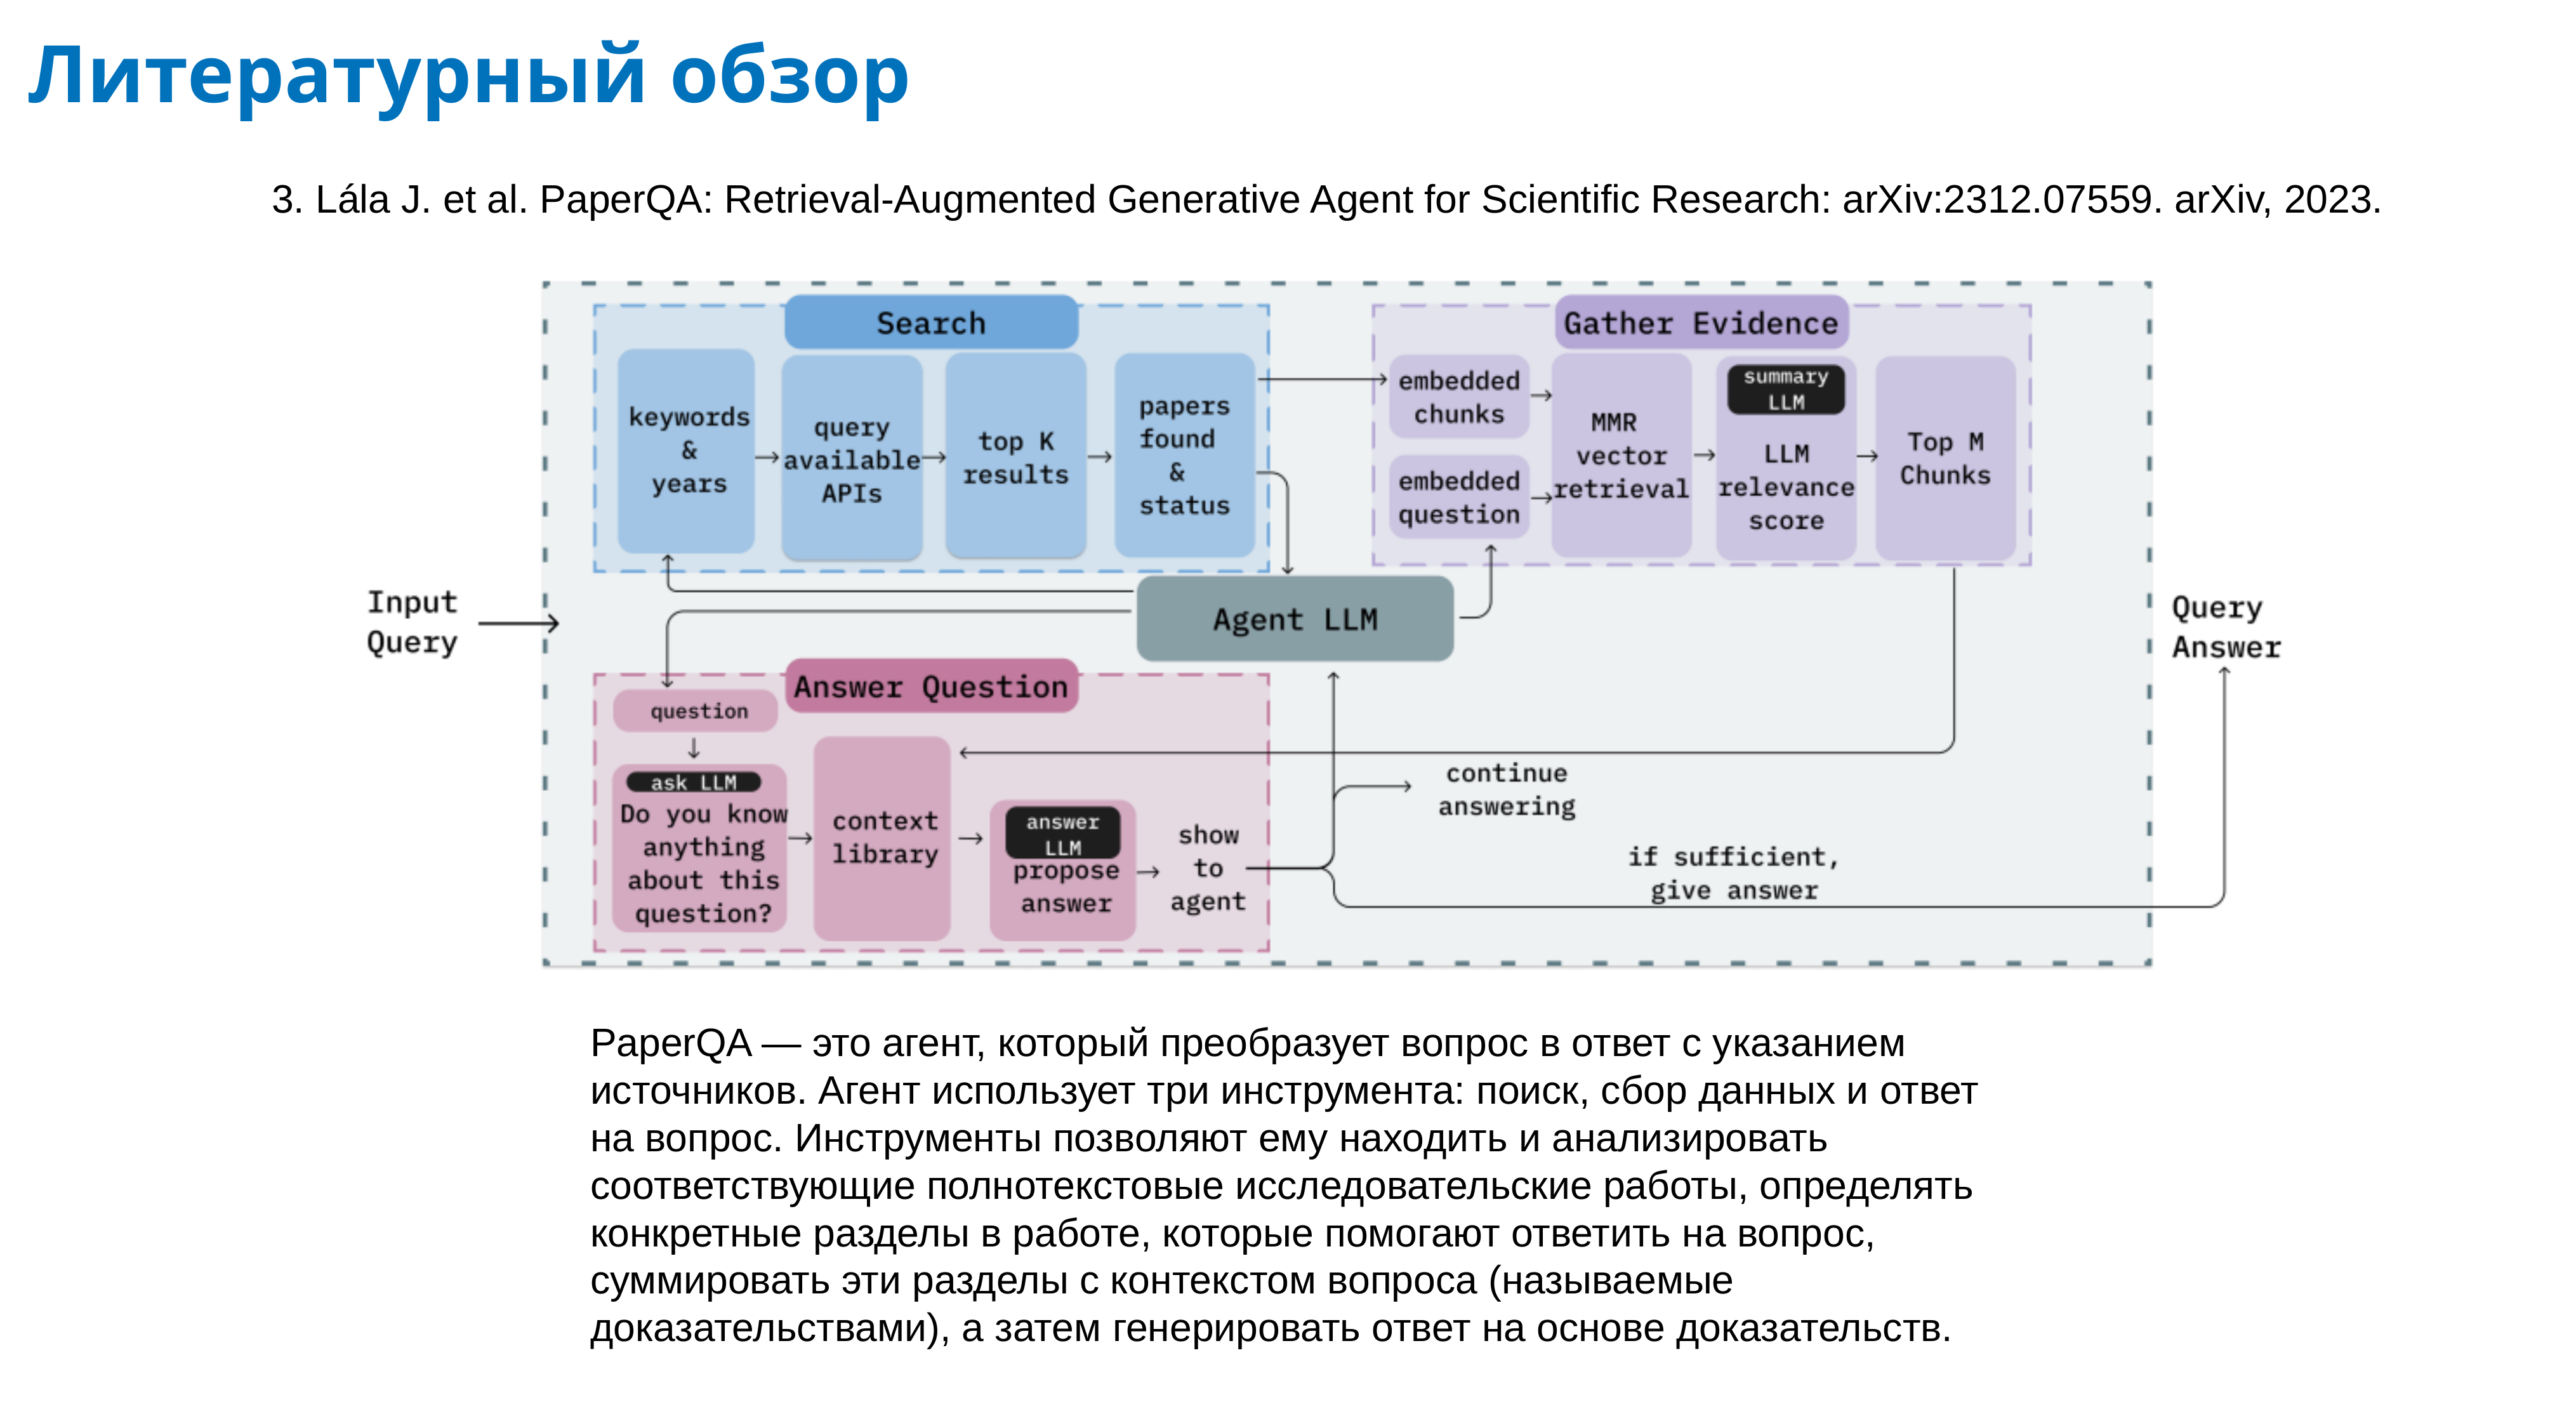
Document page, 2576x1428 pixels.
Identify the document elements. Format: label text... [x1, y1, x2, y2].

picture [366, 281, 2287, 970]
text_box 3. Lála J. et al. PaperQA: Retrieval-Augmented Generative Agent for Scientific Research: arXiv:2312.07559. arXiv, 2023. [262, 168, 2417, 311]
text_box Литературный обзор [18, 18, 1001, 121]
text_box PaperQA — это агент, который преобразует вопрос в ответ с указанием источников. Агент использует три инструмента: поиск, сбор данных и ответ на вопрос. Инструменты позволяют ему находить и анализировать соответствующие полнотекстовые исследовательские работы, определять конкретные разделы в работе, которые помогают ответить на вопрос, суммировать эти разделы с контекстом вопроса (называемые доказательствами), а затем генерировать ответ на основе доказательств. [581, 1012, 2005, 1347]
